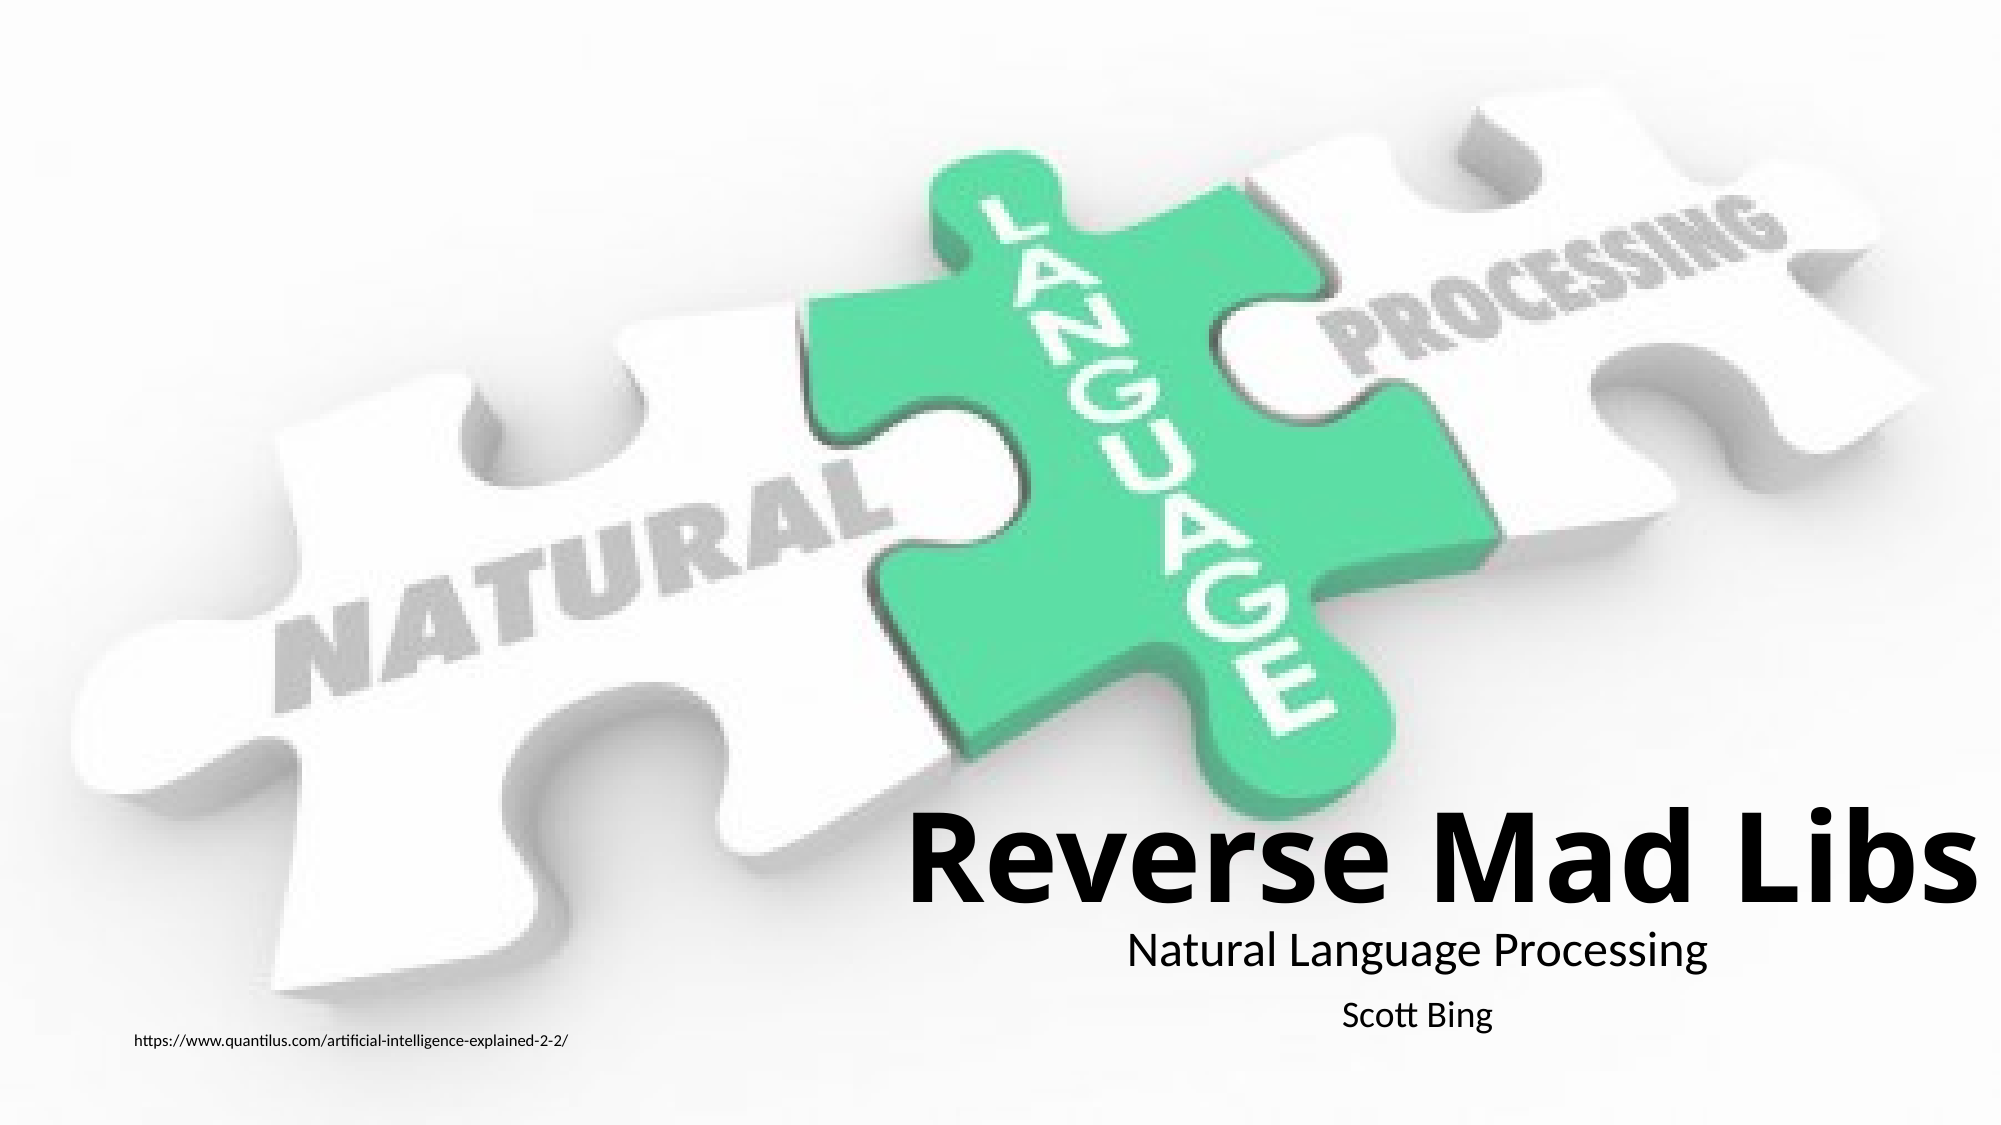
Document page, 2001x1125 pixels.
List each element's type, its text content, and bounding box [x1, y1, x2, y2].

text_box https://www.quantilus.com/artificial-intelligence-explained-2-2/ [119, 1022, 1581, 1057]
title Reverse Mad Libs [692, 545, 2000, 915]
text_box Scott Bing [1089, 982, 1746, 1043]
subtitle Natural Language Processing [667, 915, 2000, 1125]
